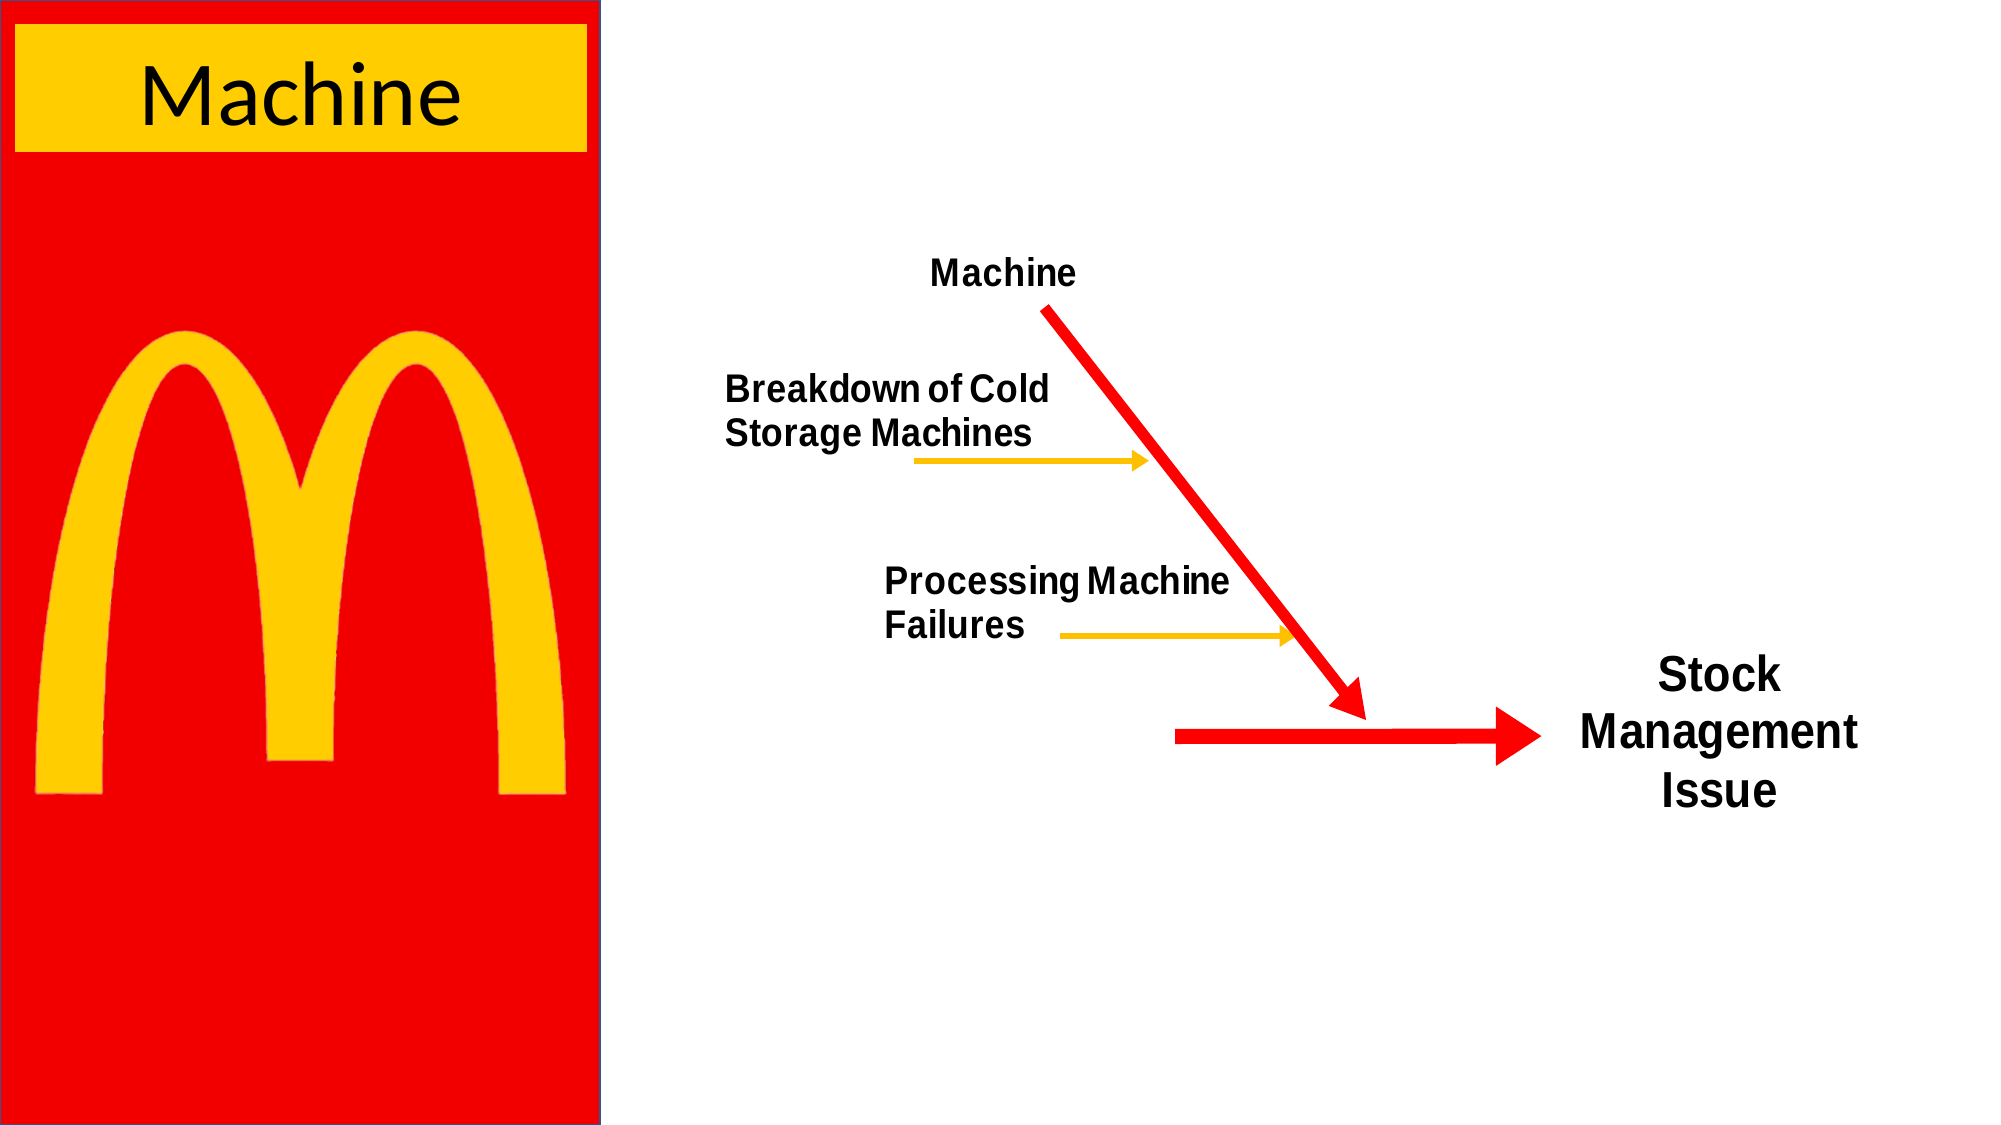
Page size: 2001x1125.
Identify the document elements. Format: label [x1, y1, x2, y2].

text_box [0, 0, 600, 1125]
picture [492, 157, 1997, 958]
